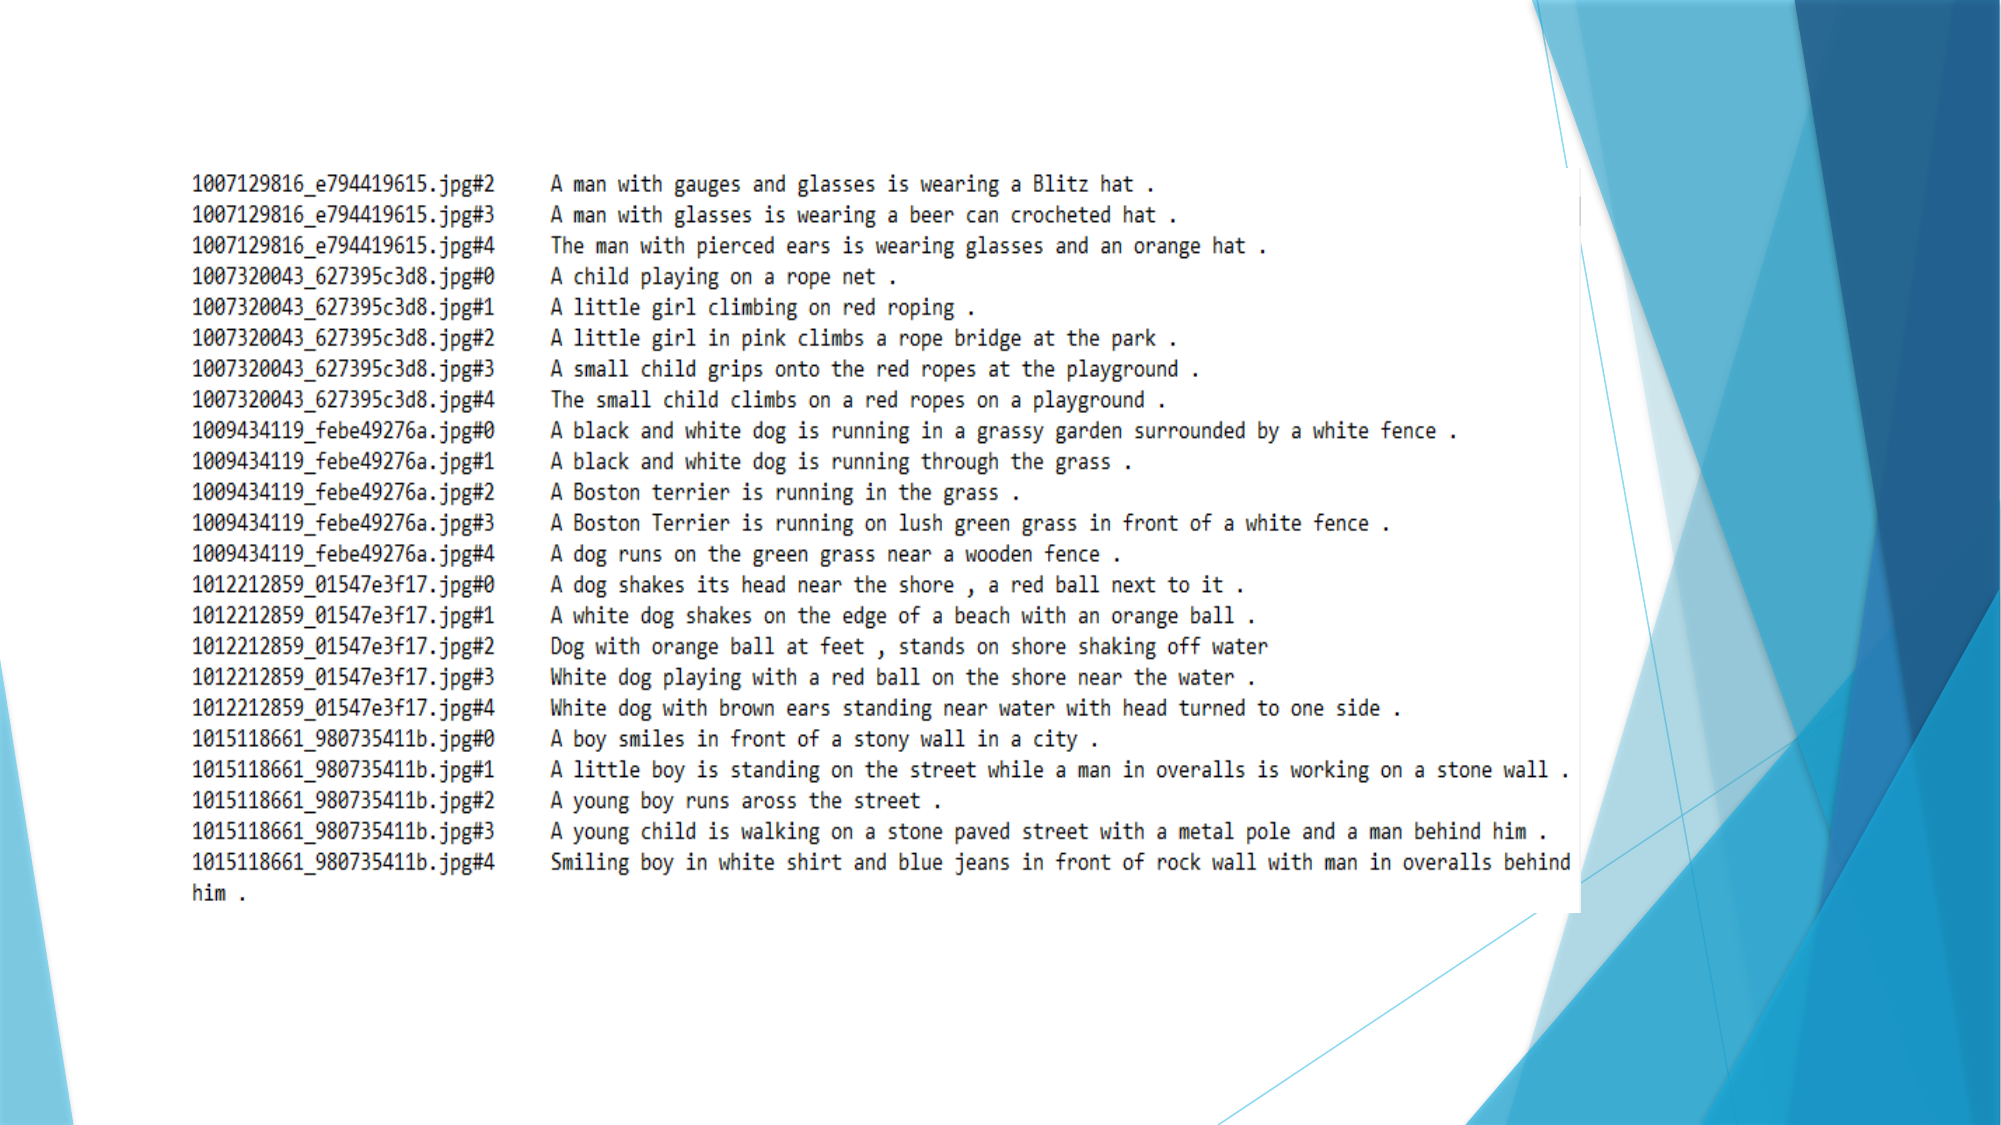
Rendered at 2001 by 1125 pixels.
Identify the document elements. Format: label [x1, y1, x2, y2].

picture [188, 168, 1581, 913]
